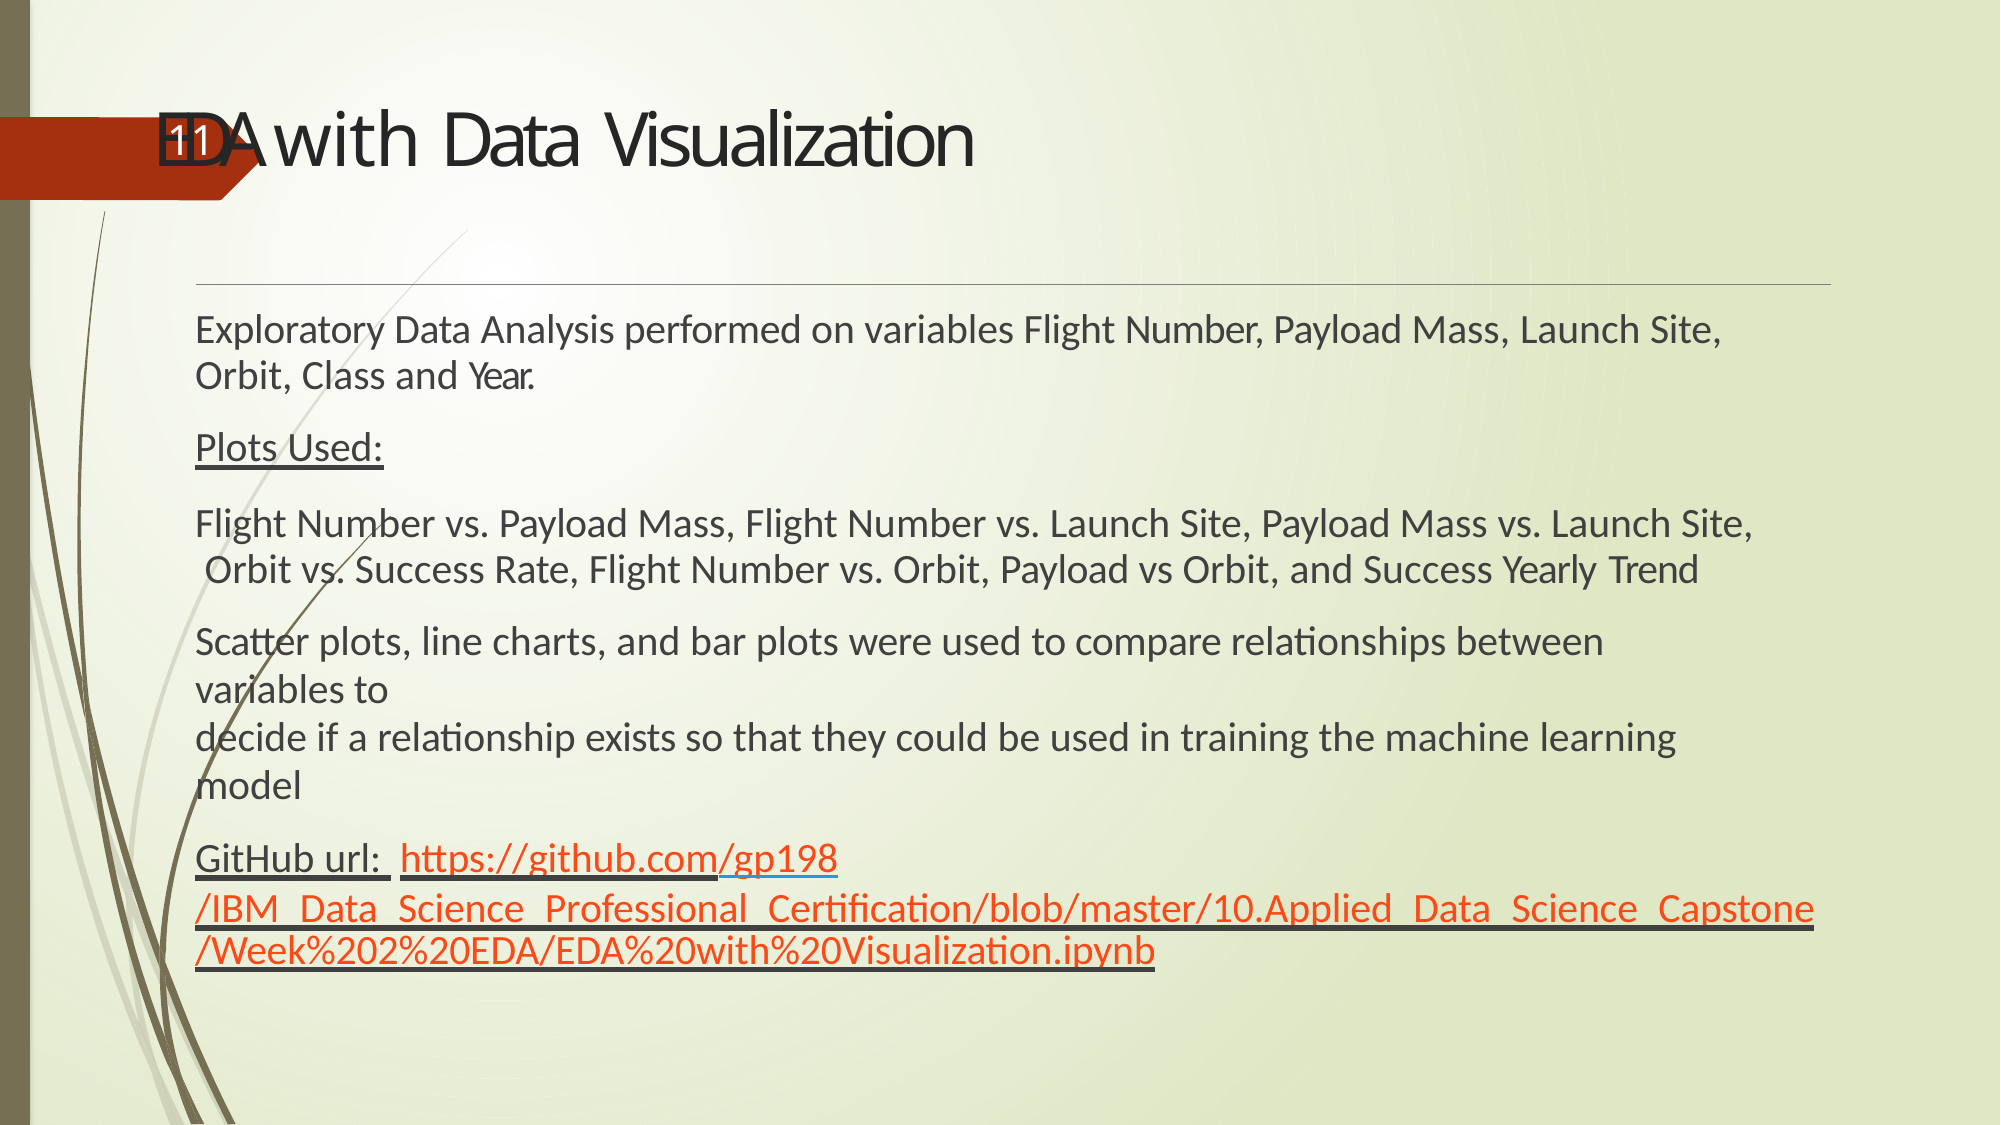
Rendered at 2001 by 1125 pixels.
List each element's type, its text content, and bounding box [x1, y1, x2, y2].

slide_number 11 [87, 0, 216, 486]
title EDA with Data Visualization [216, 89, 1223, 280]
text_box Exploratory Data Analysis performed on variables Flight Number, Payload Mass, Launch Site, Orbit, Class and Year. Plots Used: Flight Number vs. Payload Mass, Flight Number vs. Launch Site, Payload Mass vs. Launch Site, Orbit vs. Success Rate, Flight Number vs. Orbit, Payload vs Orbit, and Success Yearly Trend Scatter plots, line charts, and bar plots were used to compare relationships between variables to decide if a relationship exists so that they could be used in training the machine learning model GitHub url: https://github.com/gp198/IBM_Data_Science_Professional_Certification/blob/master/10.Applied_Data_Science_Capstone/Week%202%20EDA/EDA%20with%20Visualization.ipynb [192, 299, 1828, 931]
